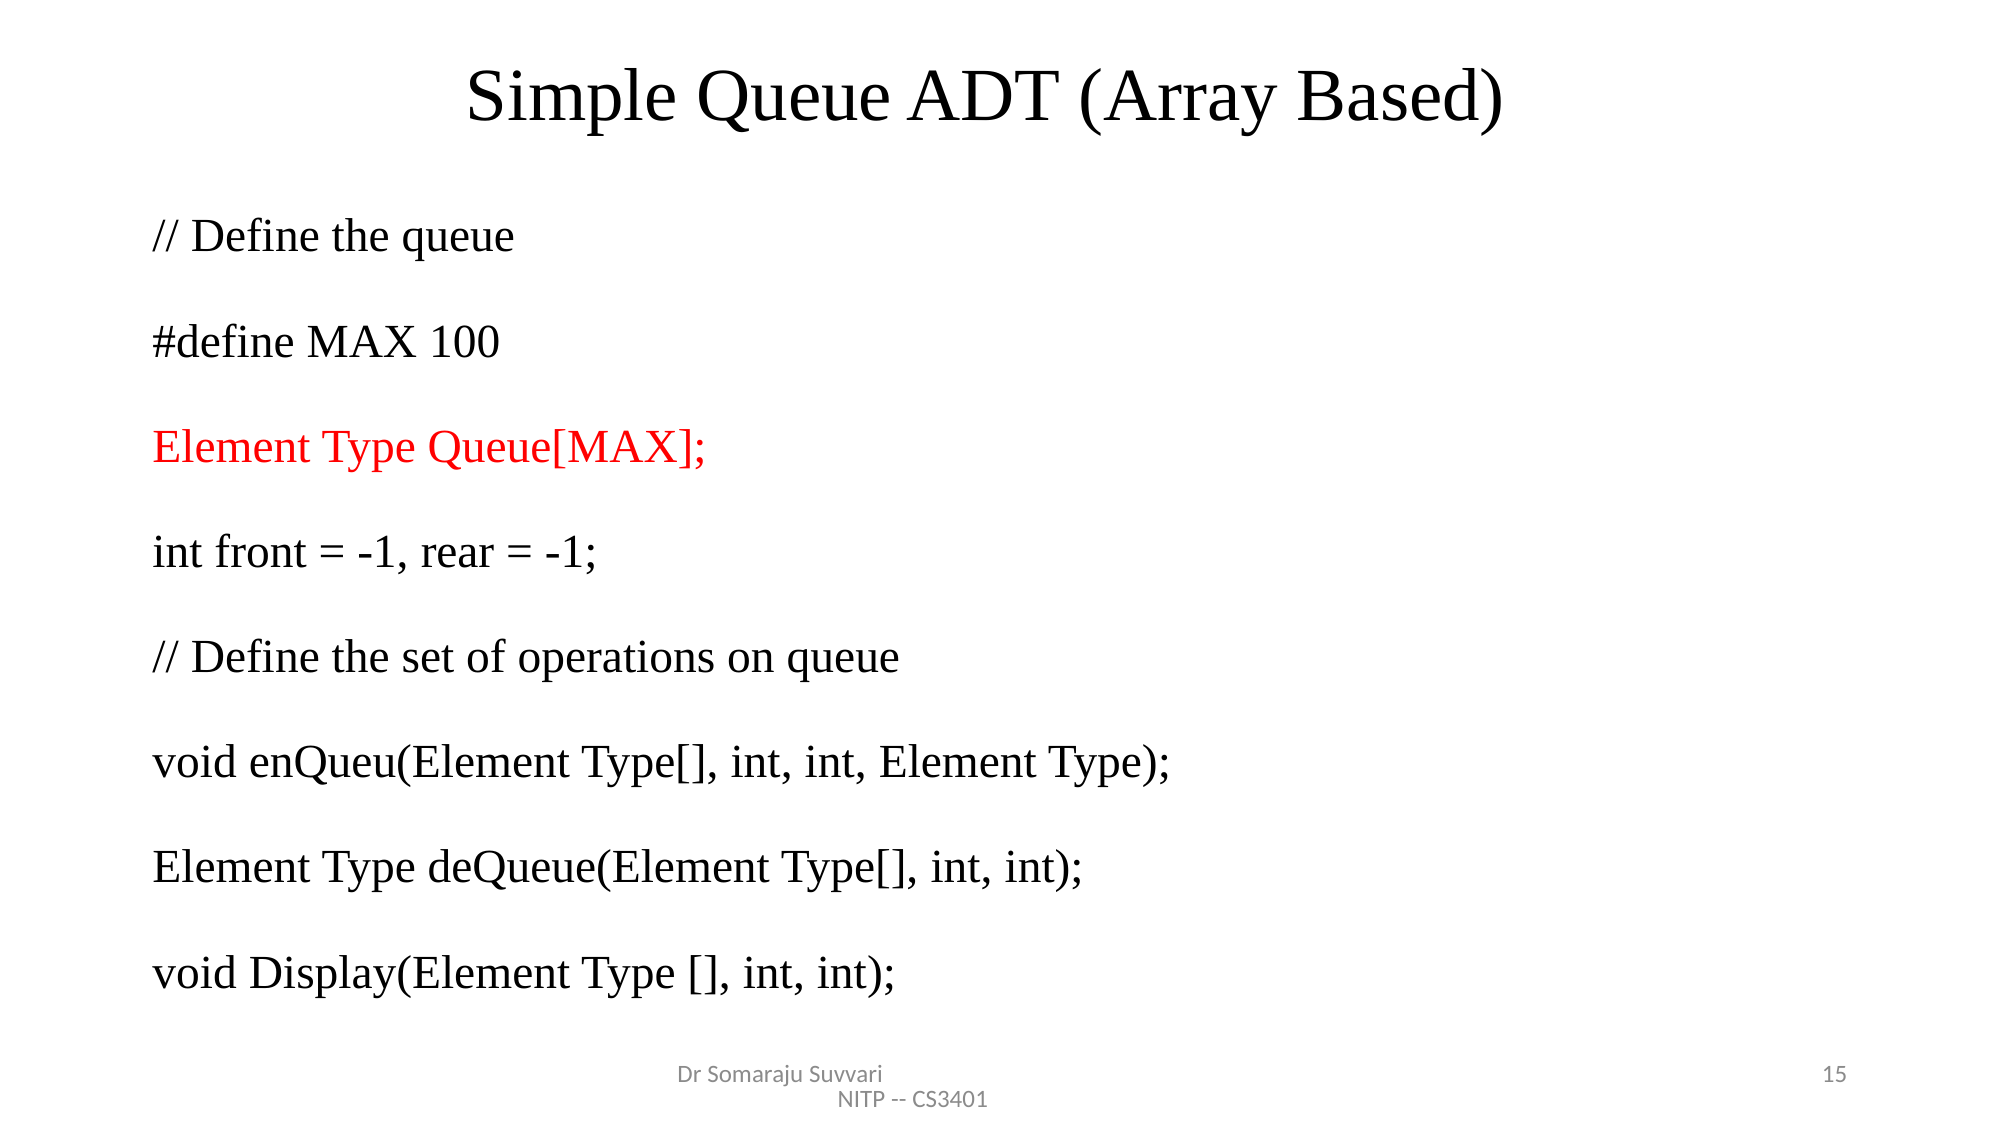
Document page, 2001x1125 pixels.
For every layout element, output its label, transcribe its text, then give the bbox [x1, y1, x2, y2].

slide_number 15 [1412, 1042, 1863, 1103]
list // Define the queue #define MAX 100 Element Type Queue[MAX]; int front = -1, rear = -1; // Define the set of operations on queue void enQueu(Element Type[], int, int, Element Type); Element Type deQueue(Element Type[], int, int); void Display(Element Type [], int, int); [137, 168, 1863, 1014]
title Simple Queue ADT (Array Based) [384, 36, 1588, 155]
footer Dr Somaraju Suvvari NITP -- CS3401 [662, 1042, 1338, 1103]
